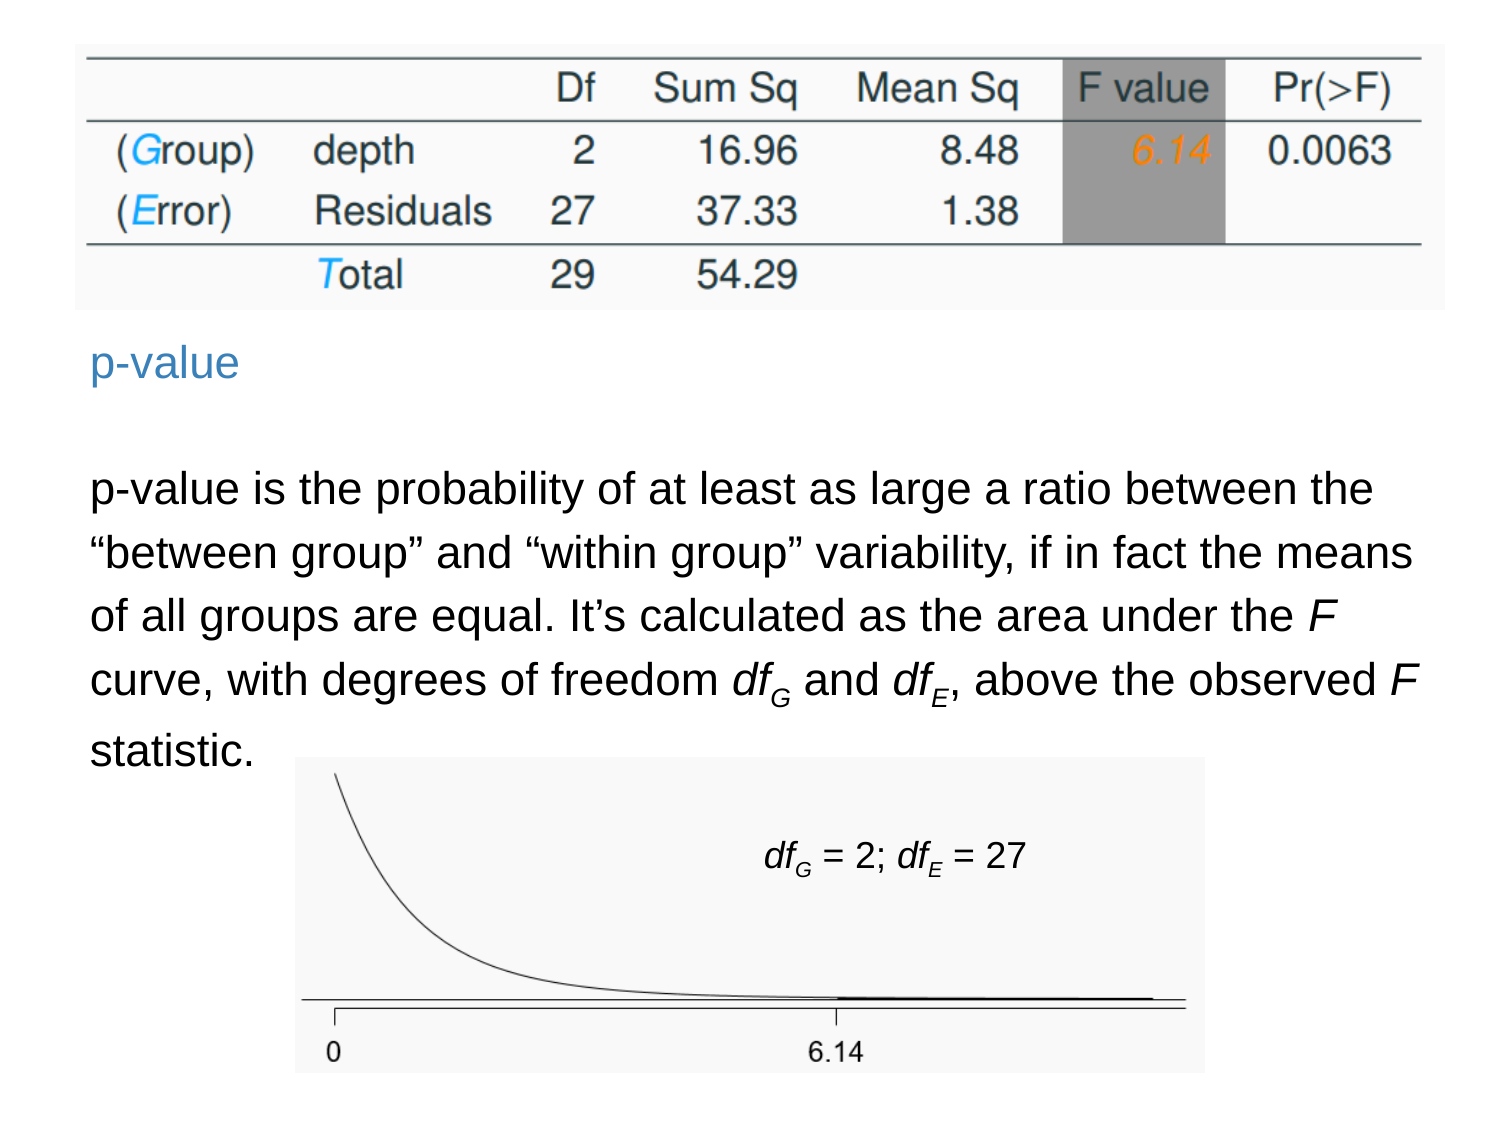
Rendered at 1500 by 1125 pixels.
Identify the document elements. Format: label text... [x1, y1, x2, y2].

text_box p-value p-value is the probability of at least as large a ratio between the “between group” and “within group” variability, if in fact the means of all groups are equal. It’s calculated as the area under the F curve, with degrees of freedom dfG and dfE, above the observed F statistic. [74, 309, 1477, 1073]
picture [74, 43, 1445, 310]
picture [295, 757, 1205, 1073]
